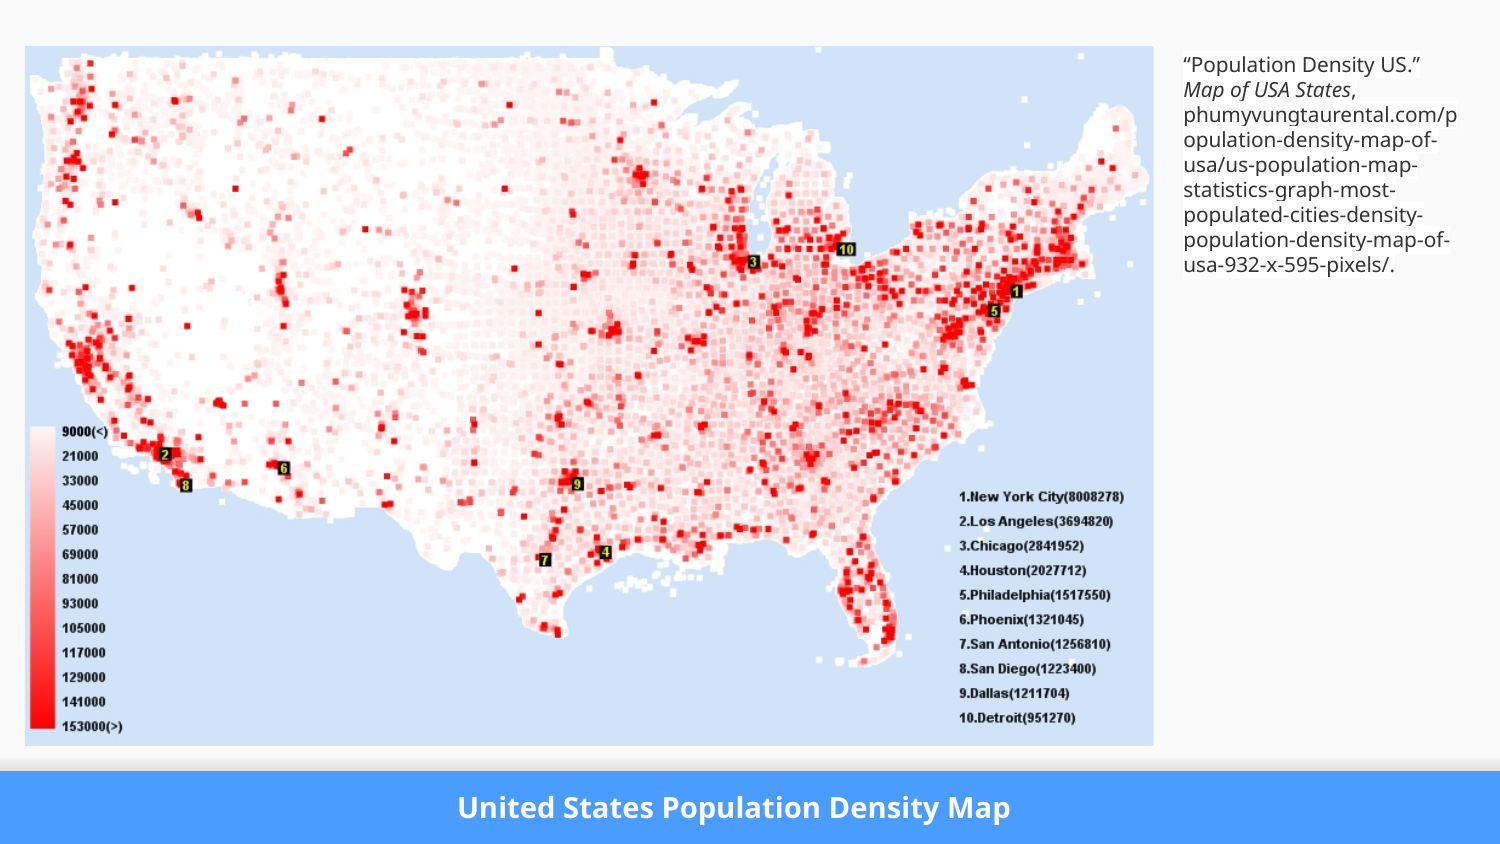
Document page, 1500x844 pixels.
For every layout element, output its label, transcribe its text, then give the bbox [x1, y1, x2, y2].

text_box “Population Density US.” Map of USA States, phumyvungtaurental.com/population-density-map-of-usa/us-population-map-statistics-graph-most-populated-cities-density-population-density-map-of-usa-932-x-595-pixels/. [1168, 37, 1479, 275]
list United States Population Density Map [9, 770, 1385, 844]
picture [24, 46, 1154, 746]
